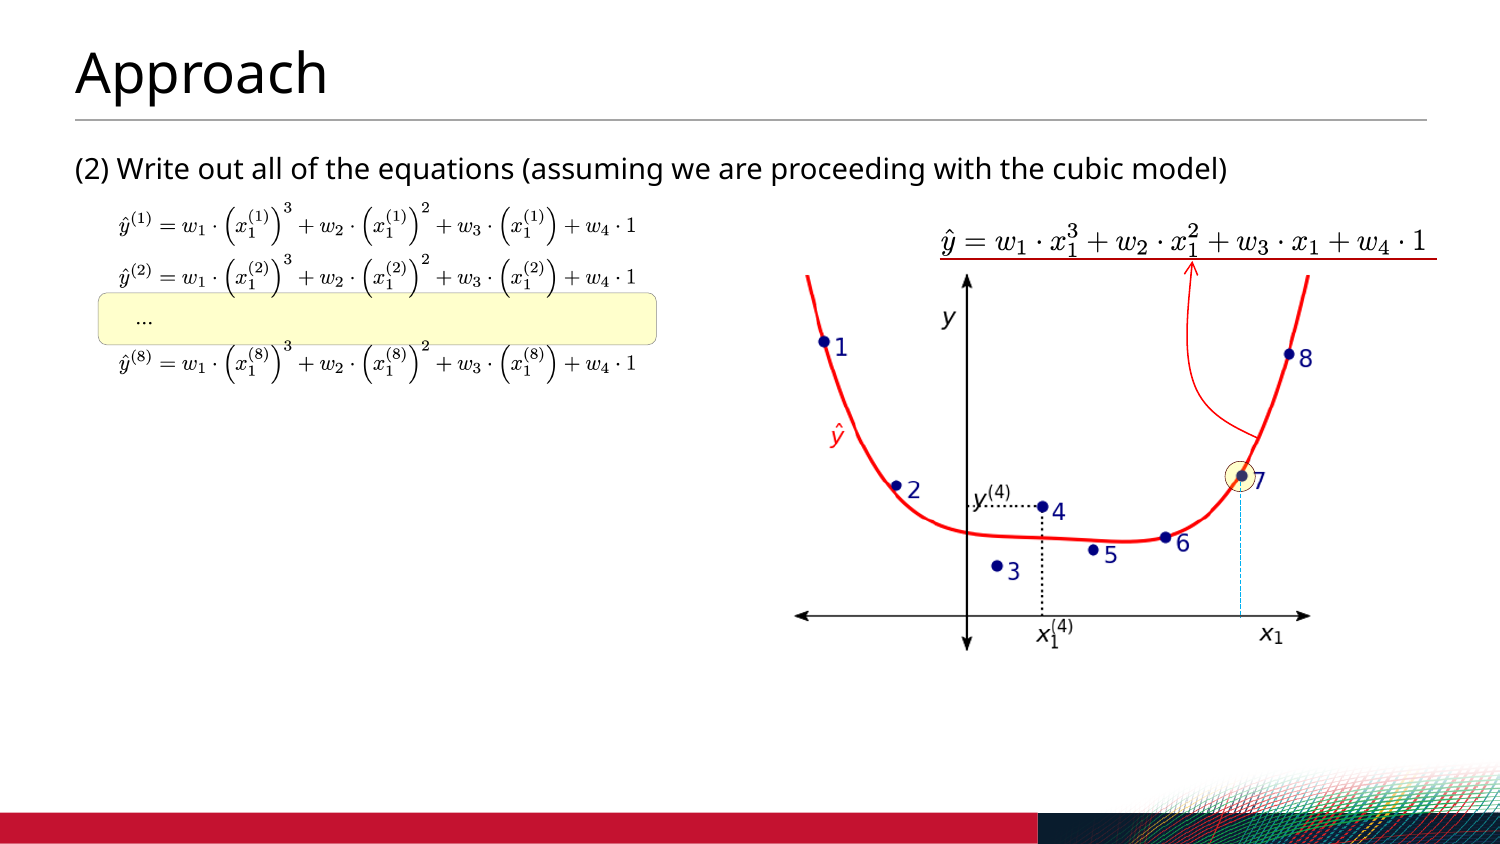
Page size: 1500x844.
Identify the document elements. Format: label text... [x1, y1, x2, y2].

title Approach [75, 45, 1425, 117]
picture [119, 201, 636, 384]
picture [1037, 759, 1500, 844]
list (2) Write out all of the equations (assuming we are proceeding with the cubic model) [75, 150, 1425, 203]
text_box [96, 290, 114, 347]
text_box [640, 290, 659, 347]
picture [777, 221, 1426, 670]
